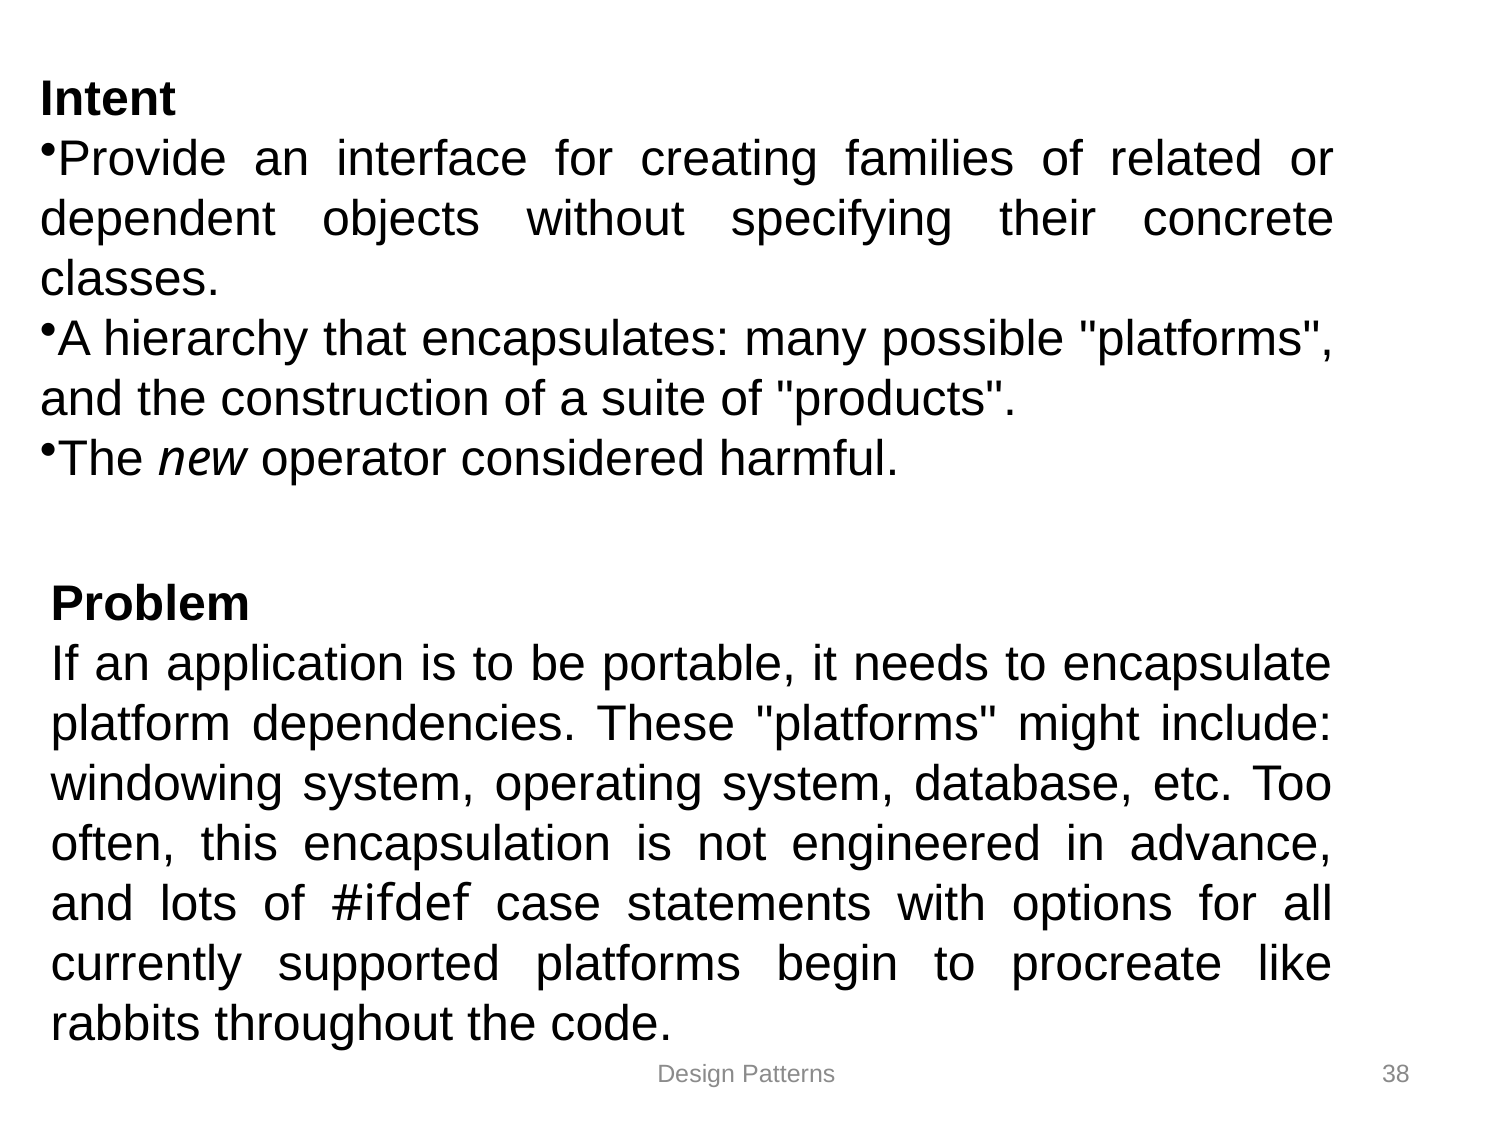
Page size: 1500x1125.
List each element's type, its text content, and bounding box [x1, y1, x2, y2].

list Intent Provide an interface for creating families of related or dependent objects without specifying their concrete classes. A hierarchy that encapsulates: many possible "platforms", and the construction of a suite of "products". The new operator considered harmful. [24, 1, 1350, 655]
footer Design Patterns [512, 1058, 988, 1103]
text_box Problem If an application is to be portable, it needs to encapsulate platform dependencies. These "platforms" might include: windowing system, operating system, database, etc. Too often, this encapsulation is not engineered in advance, and lots of #ifdef case statements with options for all currently supported platforms begin to procreate like rabbits throughout the code. [35, 562, 1349, 1058]
slide_number 38 [1074, 1042, 1425, 1103]
